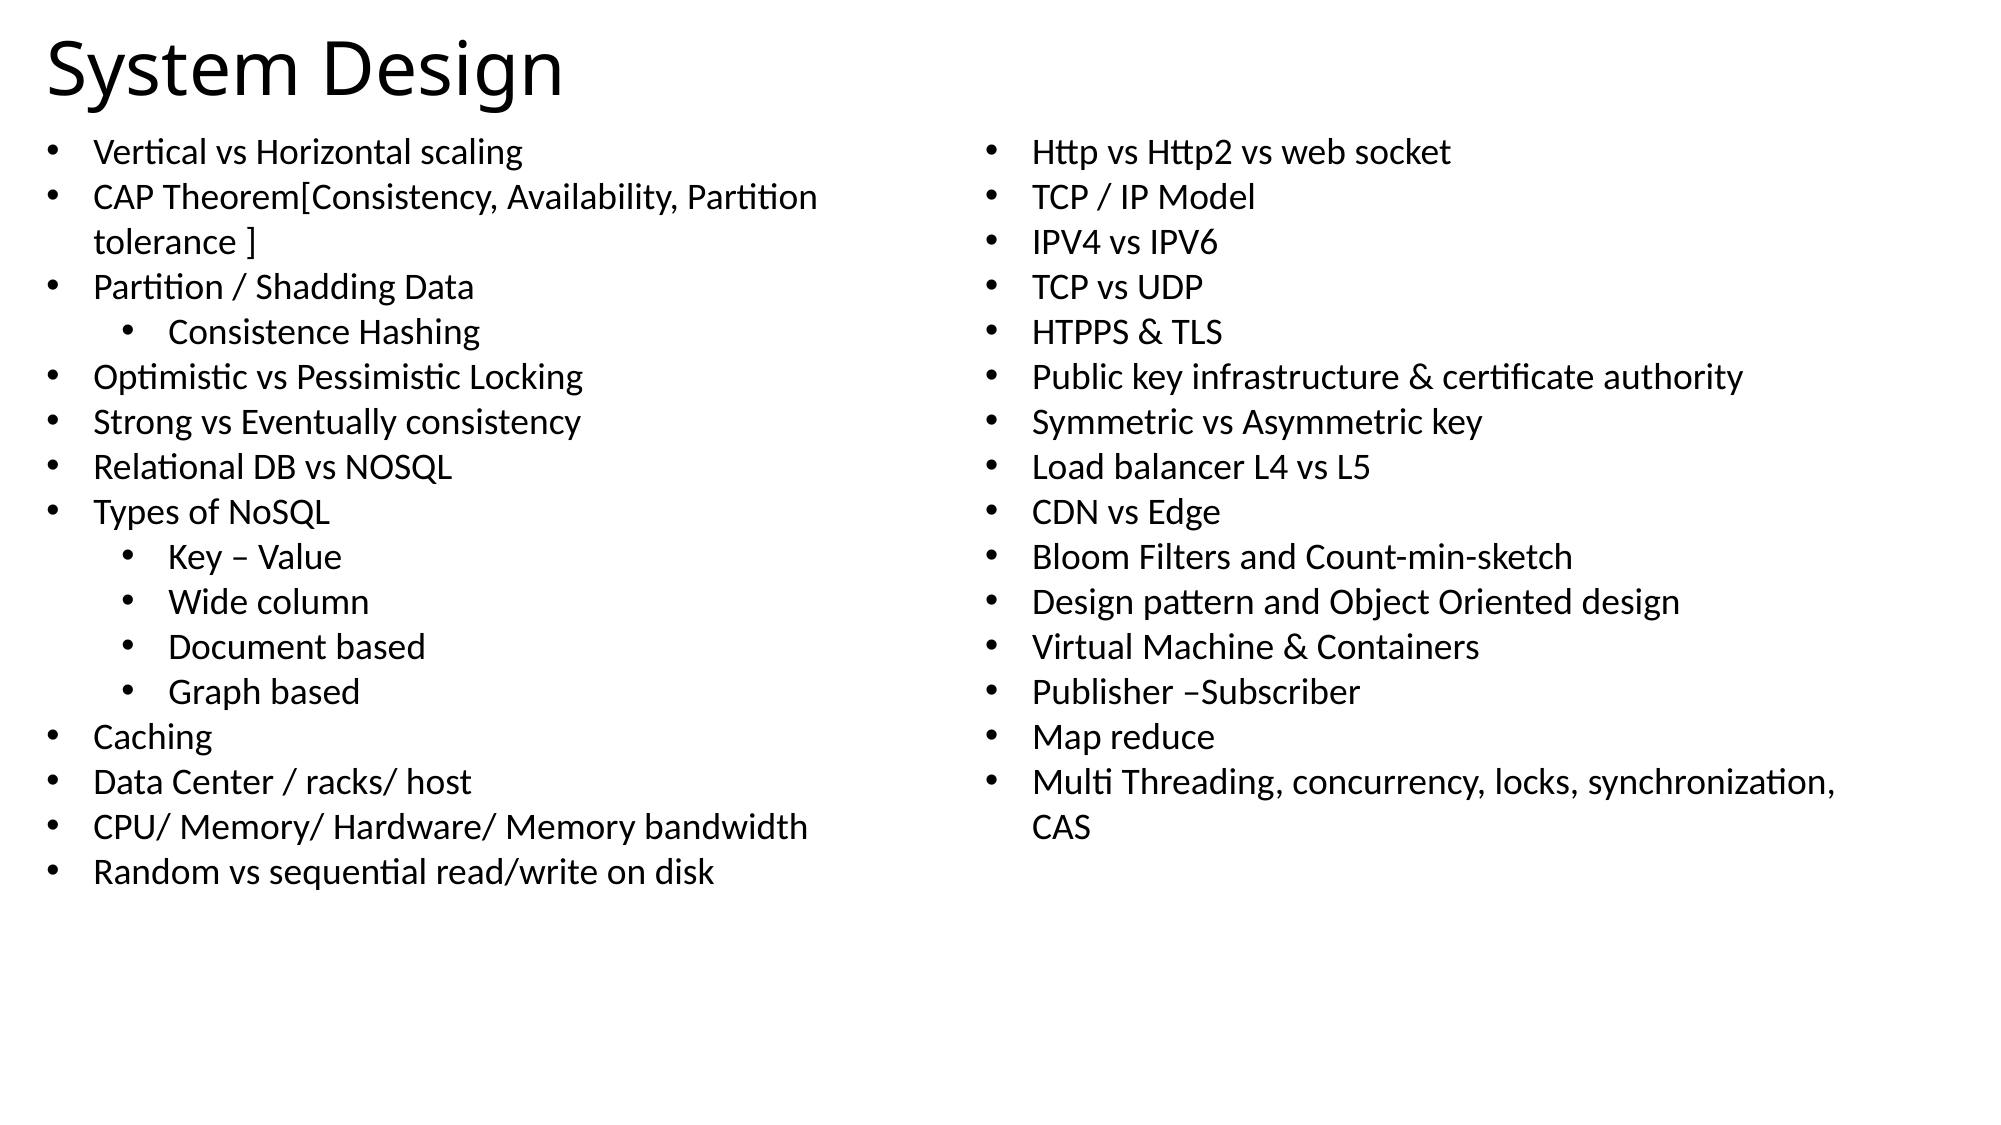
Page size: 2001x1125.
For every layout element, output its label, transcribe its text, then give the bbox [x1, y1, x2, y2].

text_box Vertical vs Horizontal scaling CAP Theorem[Consistency, Availability, Partition tolerance ] Partition / Shadding Data Consistence Hashing Optimistic vs Pessimistic Locking Strong vs Eventually consistency Relational DB vs NOSQL Types of NoSQL Key – Value Wide column Document based Graph based Caching Data Center / racks/ host CPU/ Memory/ Hardware/ Memory bandwidth Random vs sequential read/write on disk [31, 120, 971, 1080]
text_box System Design [31, 23, 1423, 119]
text_box Http vs Http2 vs web socket TCP / IP Model IPV4 vs IPV6 TCP vs UDP HTPPS & TLS Public key infrastructure & certificate authority Symmetric vs Asymmetric key Load balancer L4 vs L5 CDN vs Edge Bloom Filters and Count-min-sketch Design pattern and Object Oriented design Virtual Machine & Containers Publisher –Subscriber Map reduce Multi Threading, concurrency, locks, synchronization, CAS [970, 120, 1909, 990]
